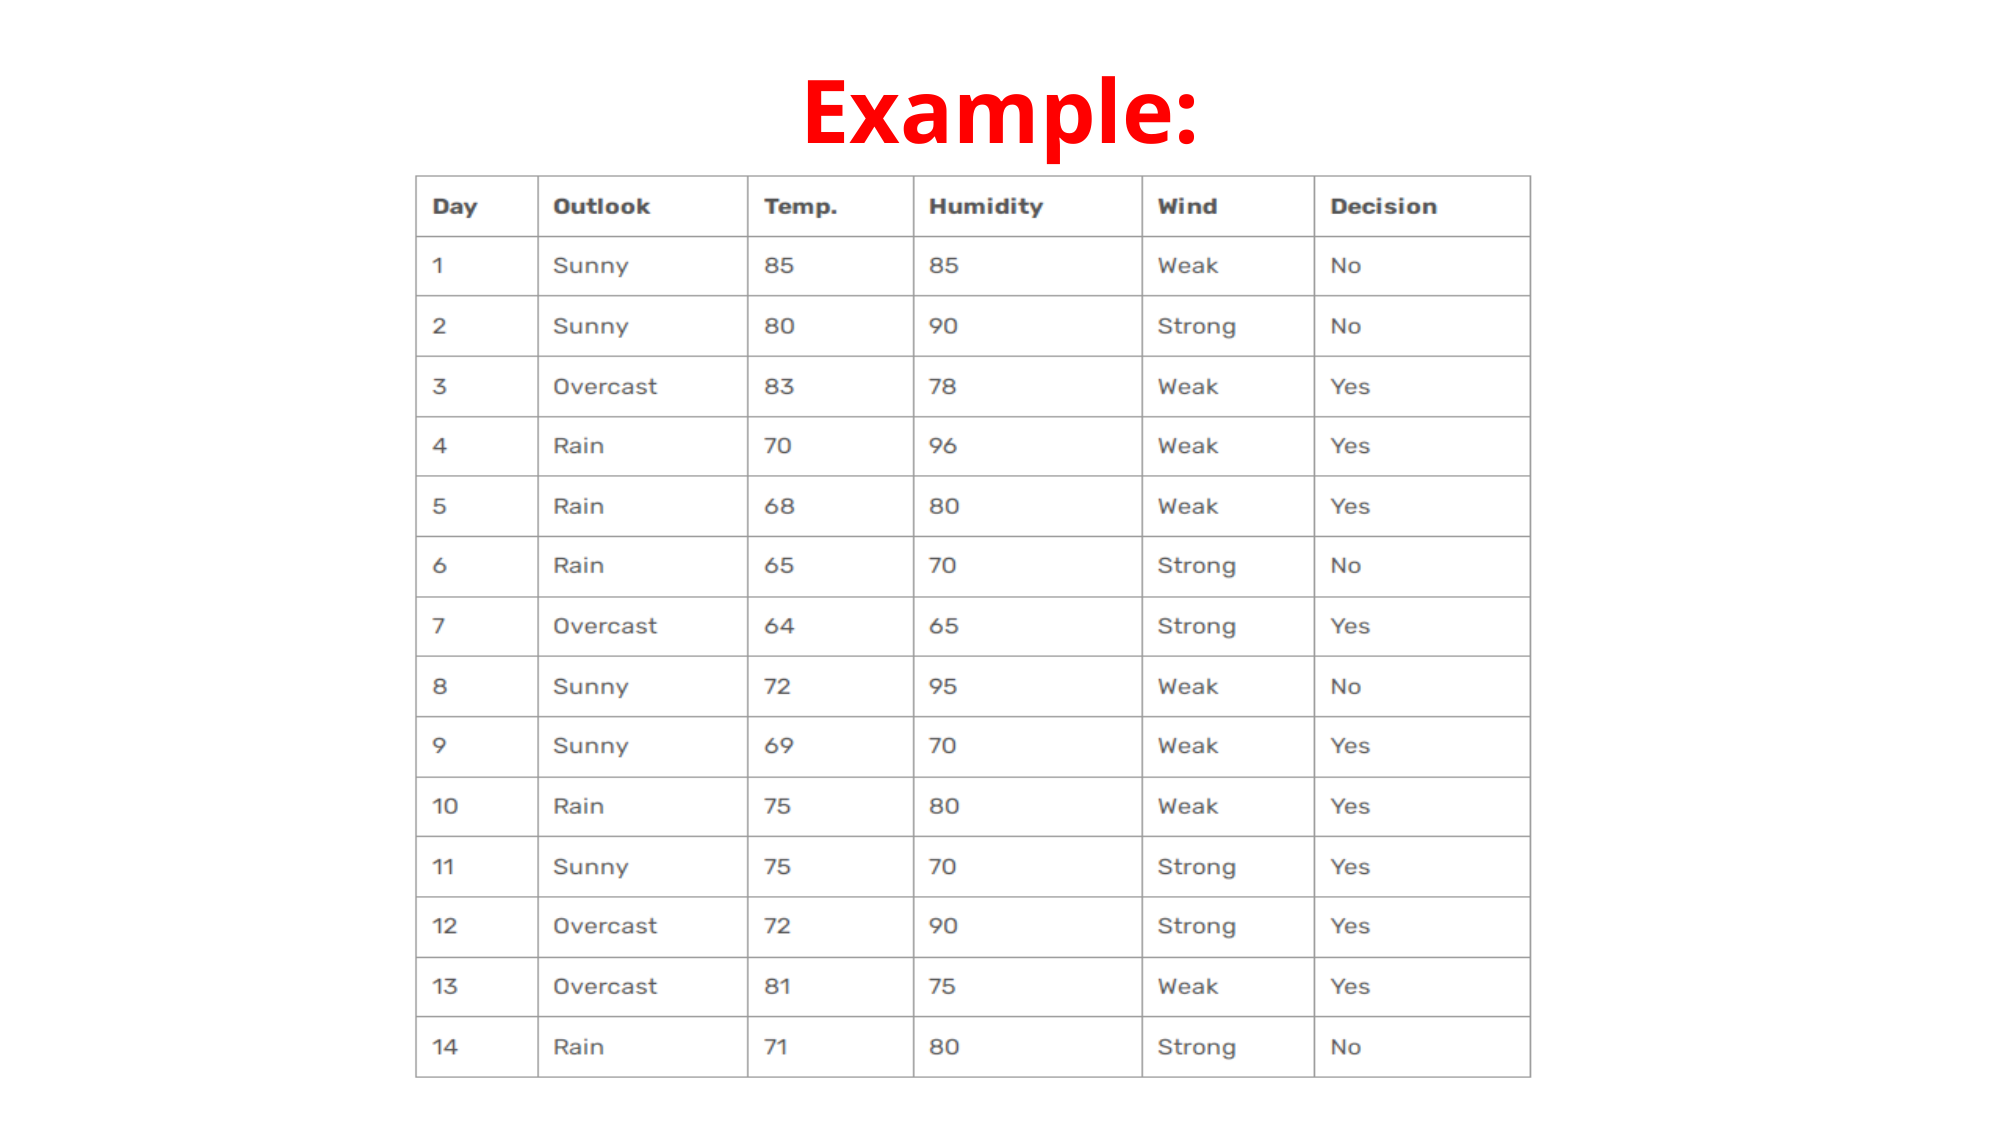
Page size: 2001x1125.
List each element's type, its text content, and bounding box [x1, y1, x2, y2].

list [403, 169, 1544, 1089]
title Example: [137, 59, 1863, 171]
